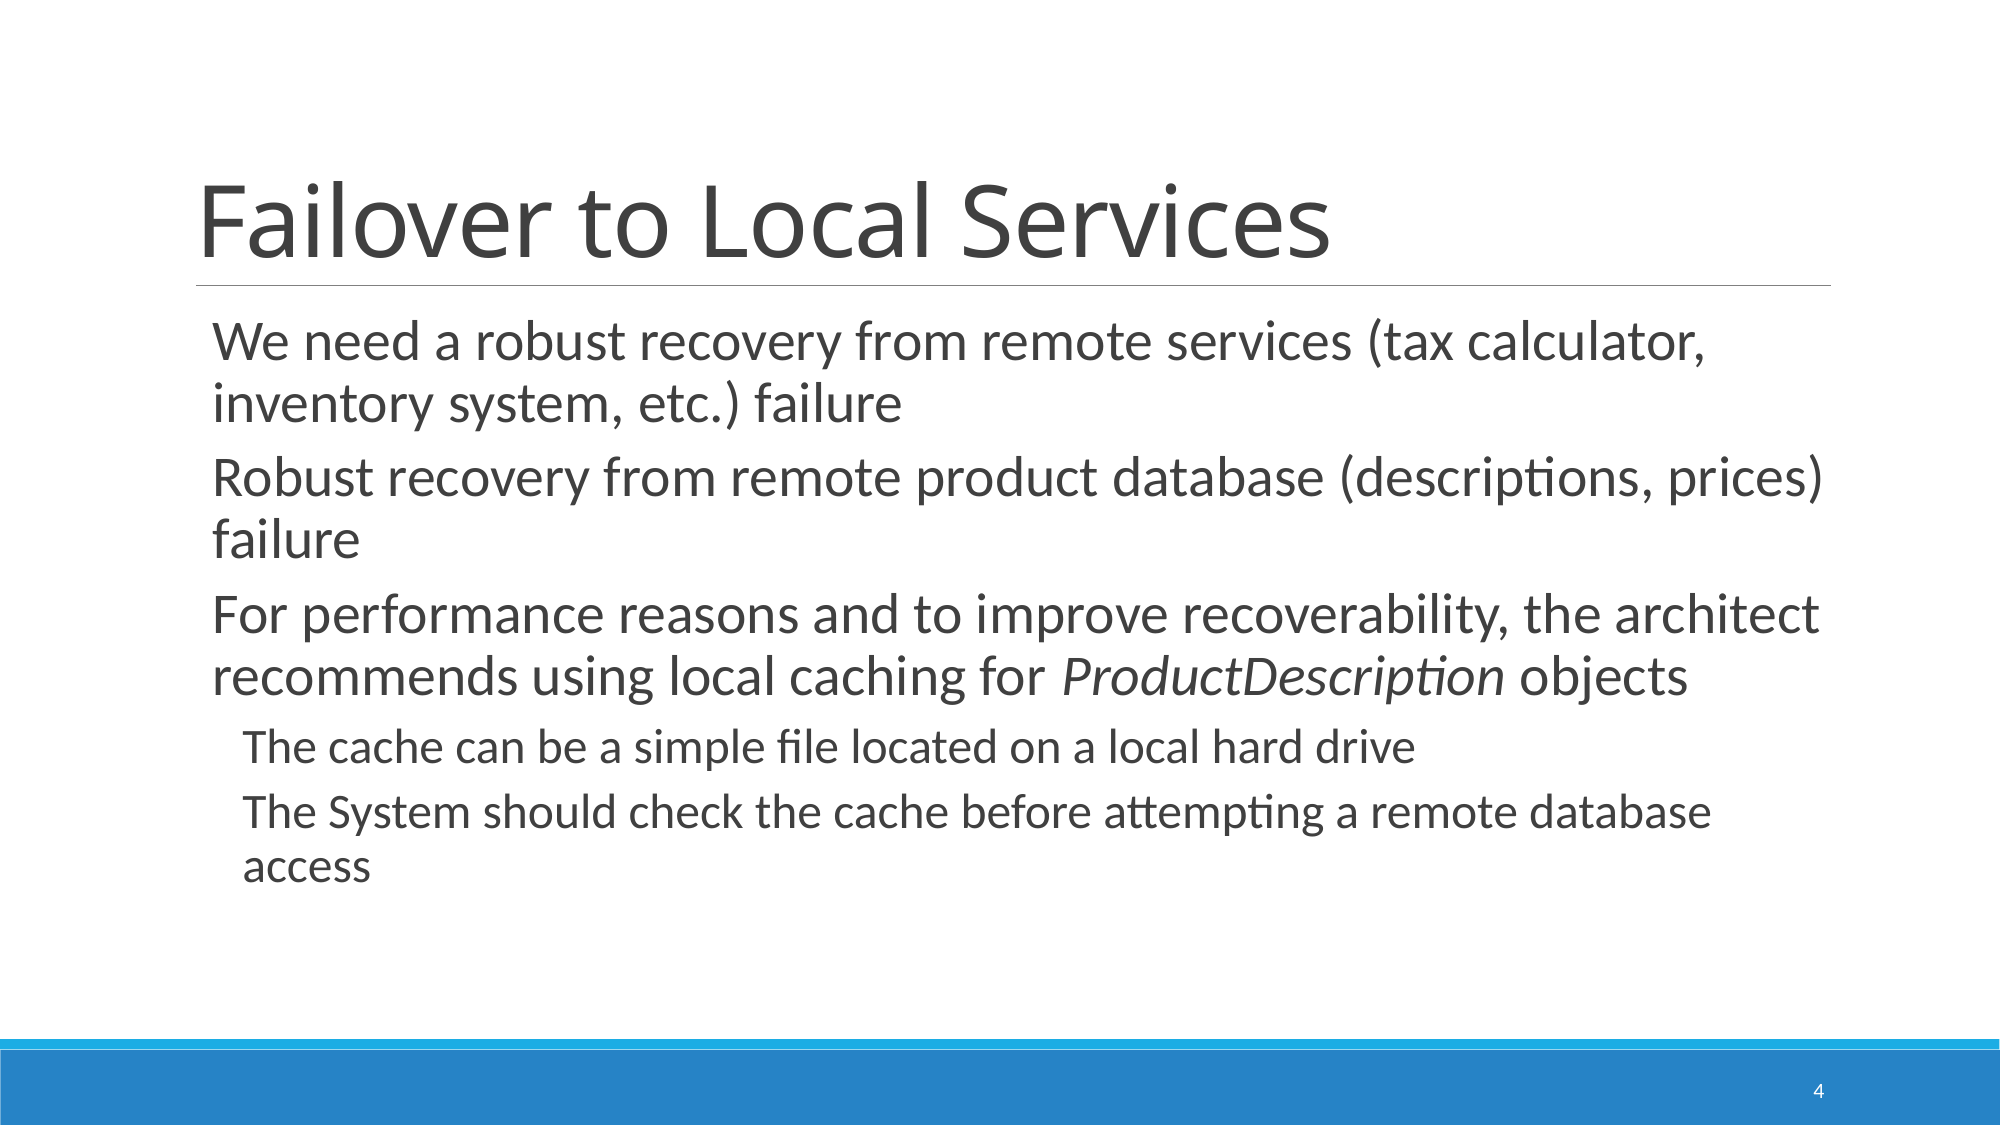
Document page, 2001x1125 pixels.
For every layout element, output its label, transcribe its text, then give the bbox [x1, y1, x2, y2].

list We need a robust recovery from remote services (tax calculator, inventory system, etc.) failure Robust recovery from remote product database (descriptions, prices) failure For performance reasons and to improve recoverability, the architect recommends using local caching for ProductDescription objects The cache can be a simple file located on a local hard drive The System should check the cache before attempting a remote database access [180, 302, 1830, 963]
slide_number 4 [1624, 1059, 1840, 1120]
title Failover to Local Services [180, 47, 1830, 285]
